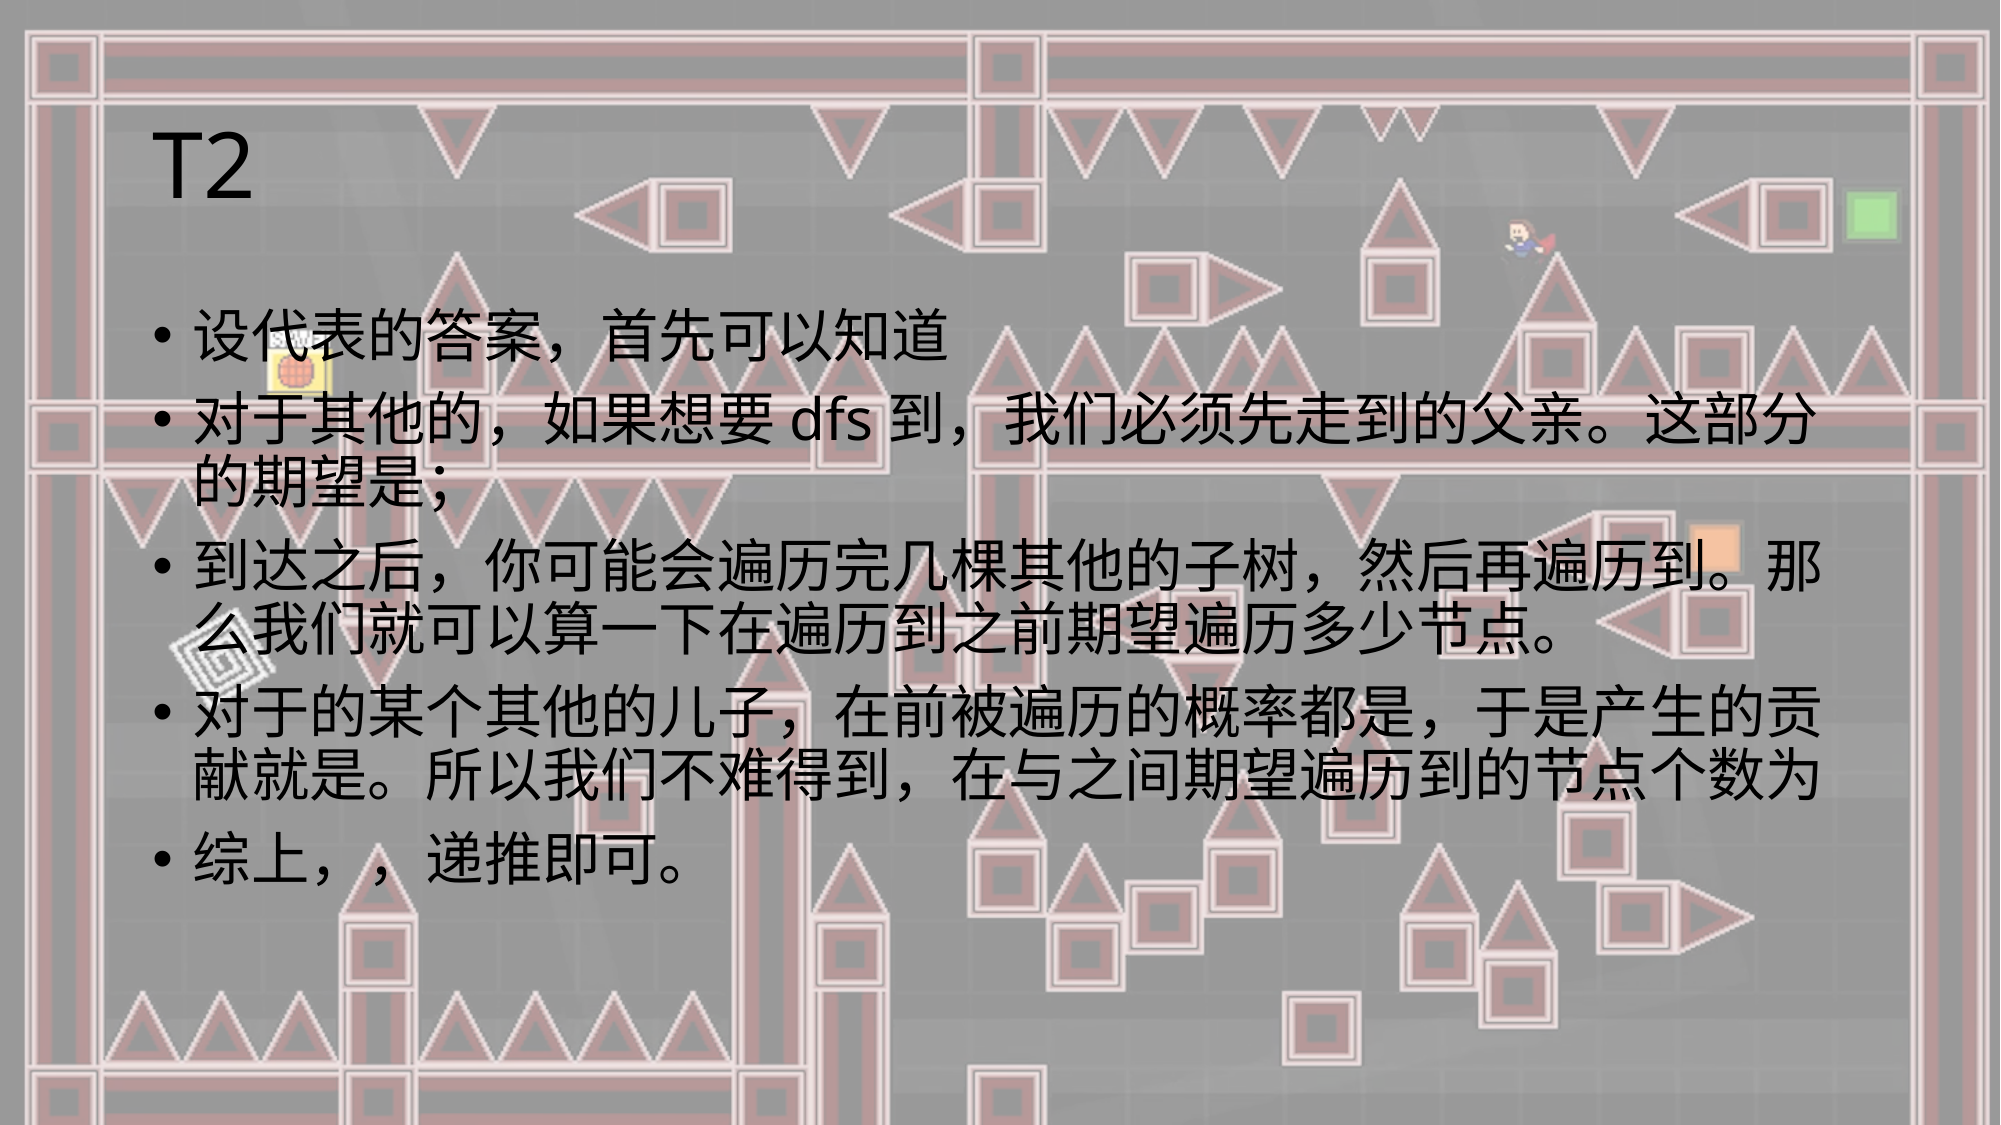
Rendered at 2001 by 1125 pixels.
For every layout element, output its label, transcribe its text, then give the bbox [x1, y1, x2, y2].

title T2 [137, 59, 1863, 278]
